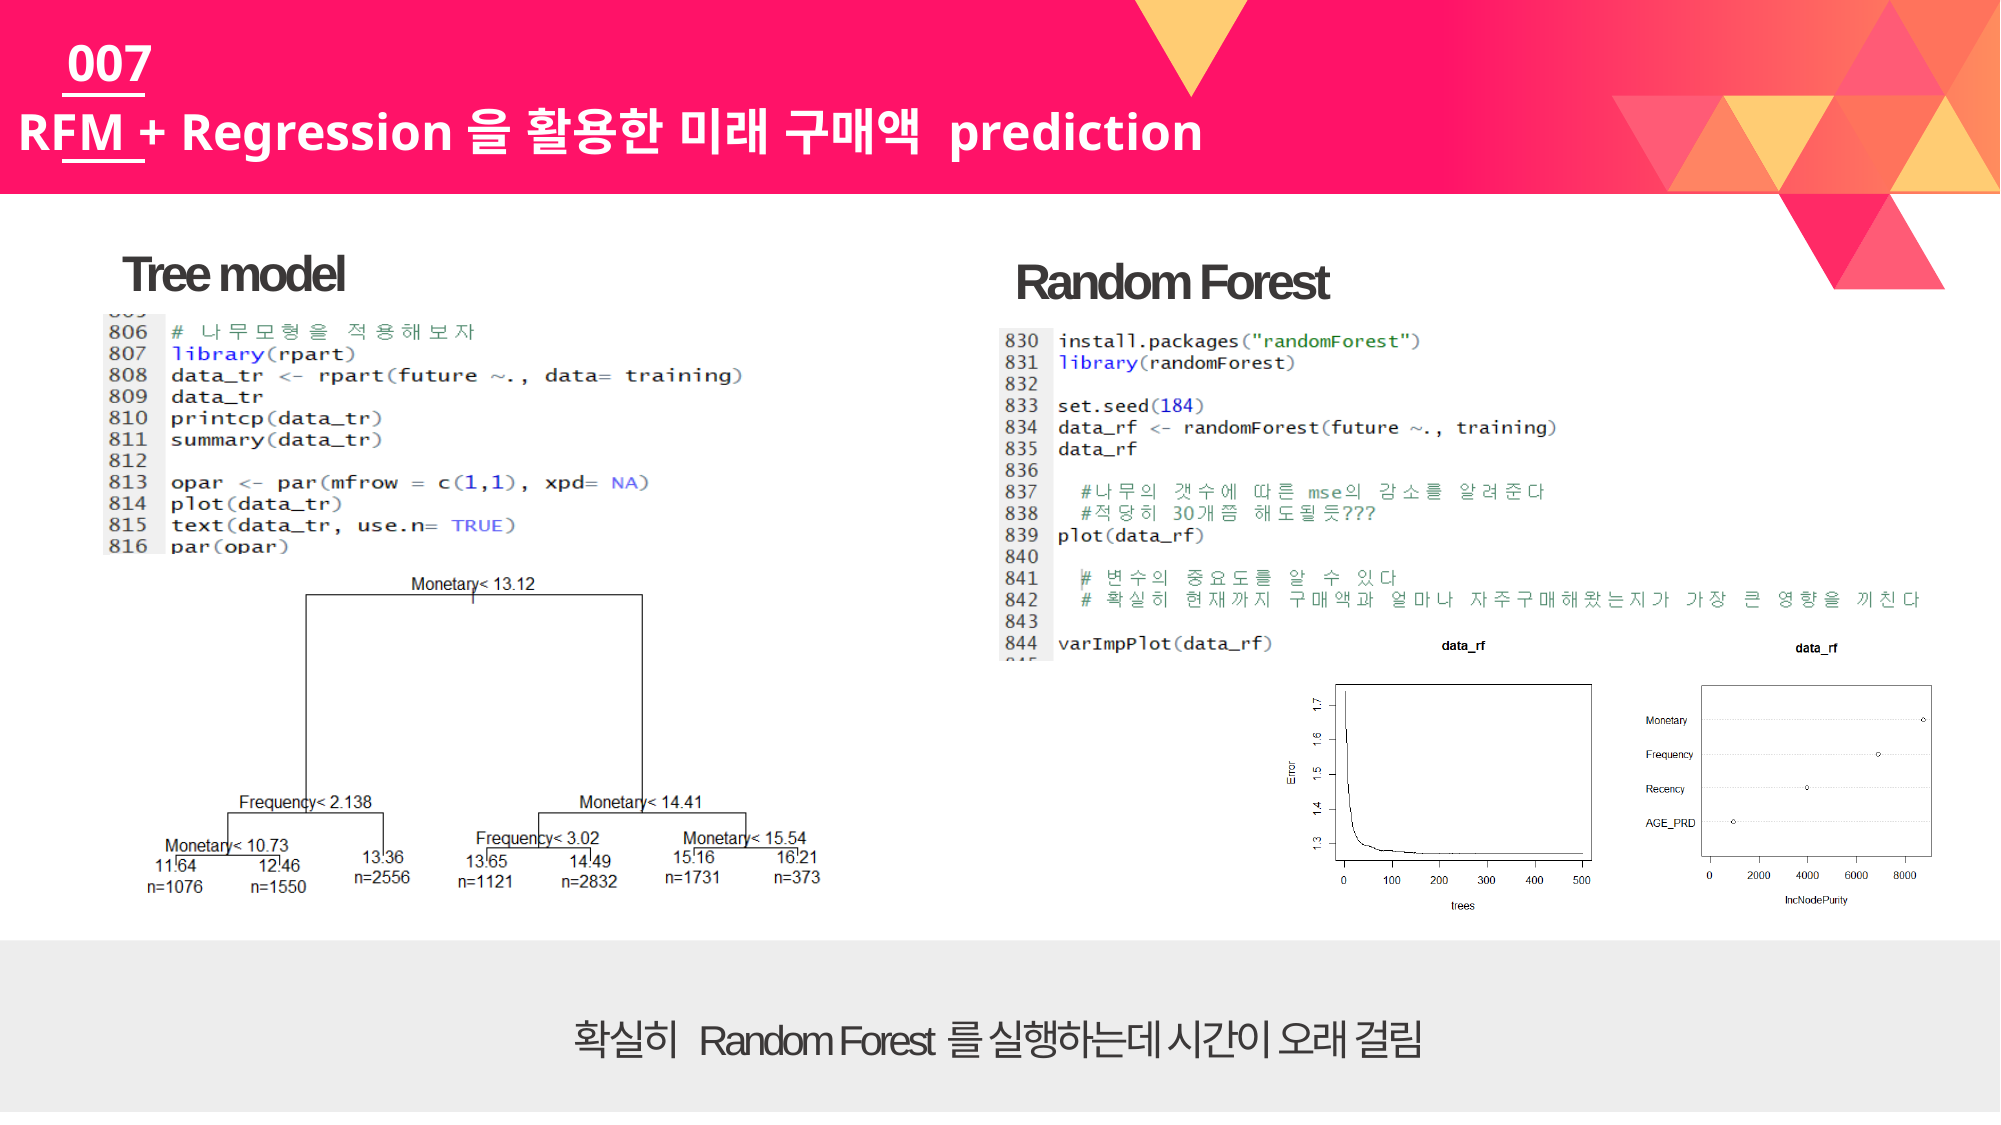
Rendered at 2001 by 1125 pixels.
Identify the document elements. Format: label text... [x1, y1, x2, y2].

text_box RFM 분포의 문제 [1828, 0, 1836, 95]
text_box [1656, 0, 1662, 94]
text_box Tree model [107, 203, 1759, 309]
text_box RFM 분포의 문제 [1828, 99, 1836, 193]
text_box Random Forest [999, 211, 1424, 317]
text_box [64, 95, 143, 162]
text_box 확실히 Random Forest를 실행하는데 시간이 오래 걸림 [0, 939, 2000, 1113]
picture [999, 328, 1944, 913]
text_box [1656, 176, 1662, 194]
picture [103, 314, 831, 913]
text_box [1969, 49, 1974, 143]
text_box RFM + Regression을 활용한 미래 구매액 prediction [3, 93, 1220, 169]
text_box 007 [52, 24, 168, 99]
